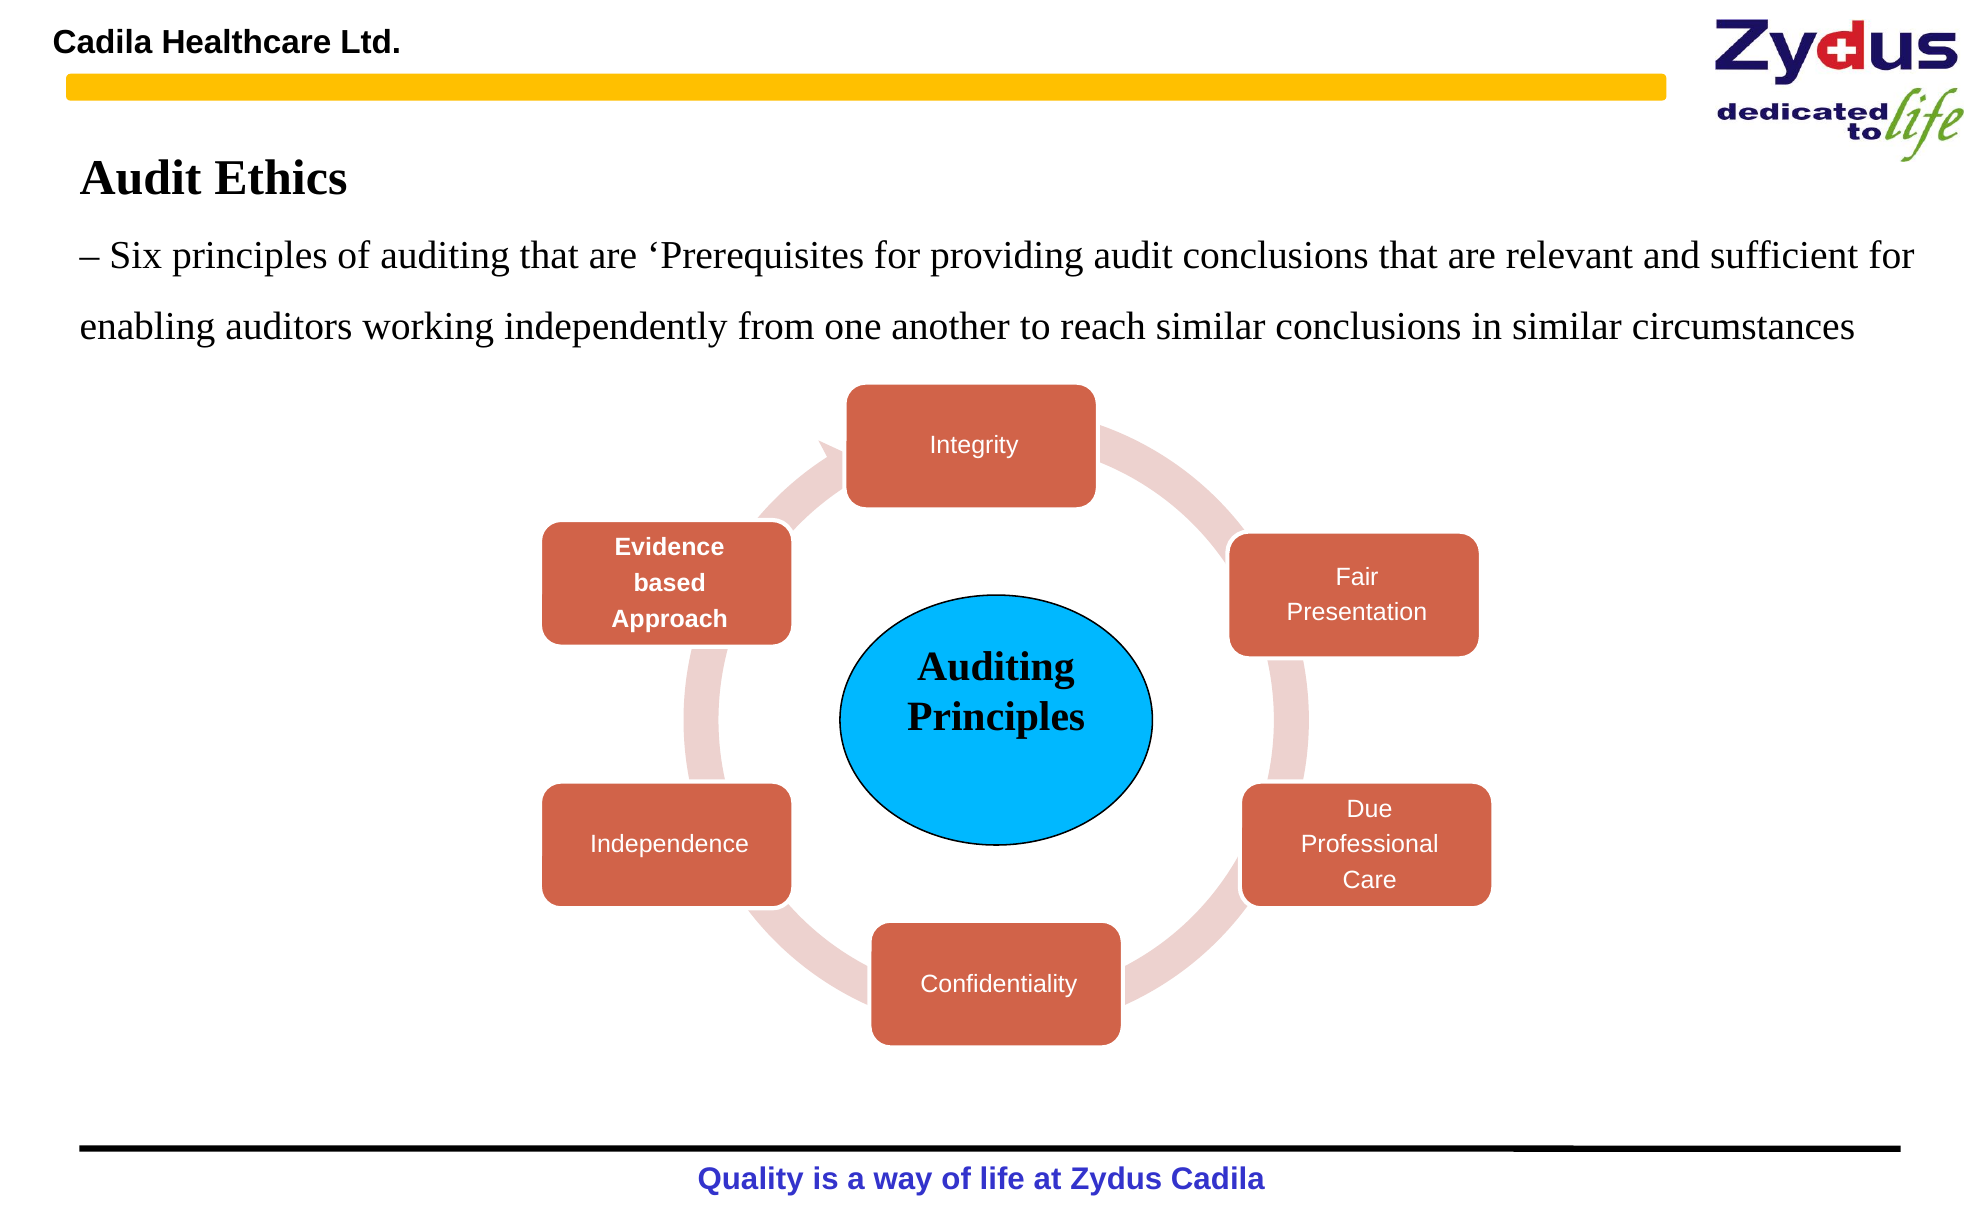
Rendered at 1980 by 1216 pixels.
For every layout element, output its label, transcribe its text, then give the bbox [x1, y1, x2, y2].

picture [1715, 19, 1964, 162]
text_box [227, 382, 1716, 1048]
text_box Audit Ethics – Six principles of auditing that are ‘Prerequisites for providing audit conclusions that are relevant and sufficient for enabling auditors working independently from one another to reach similar conclusions in similar circumstances [64, 107, 1953, 355]
